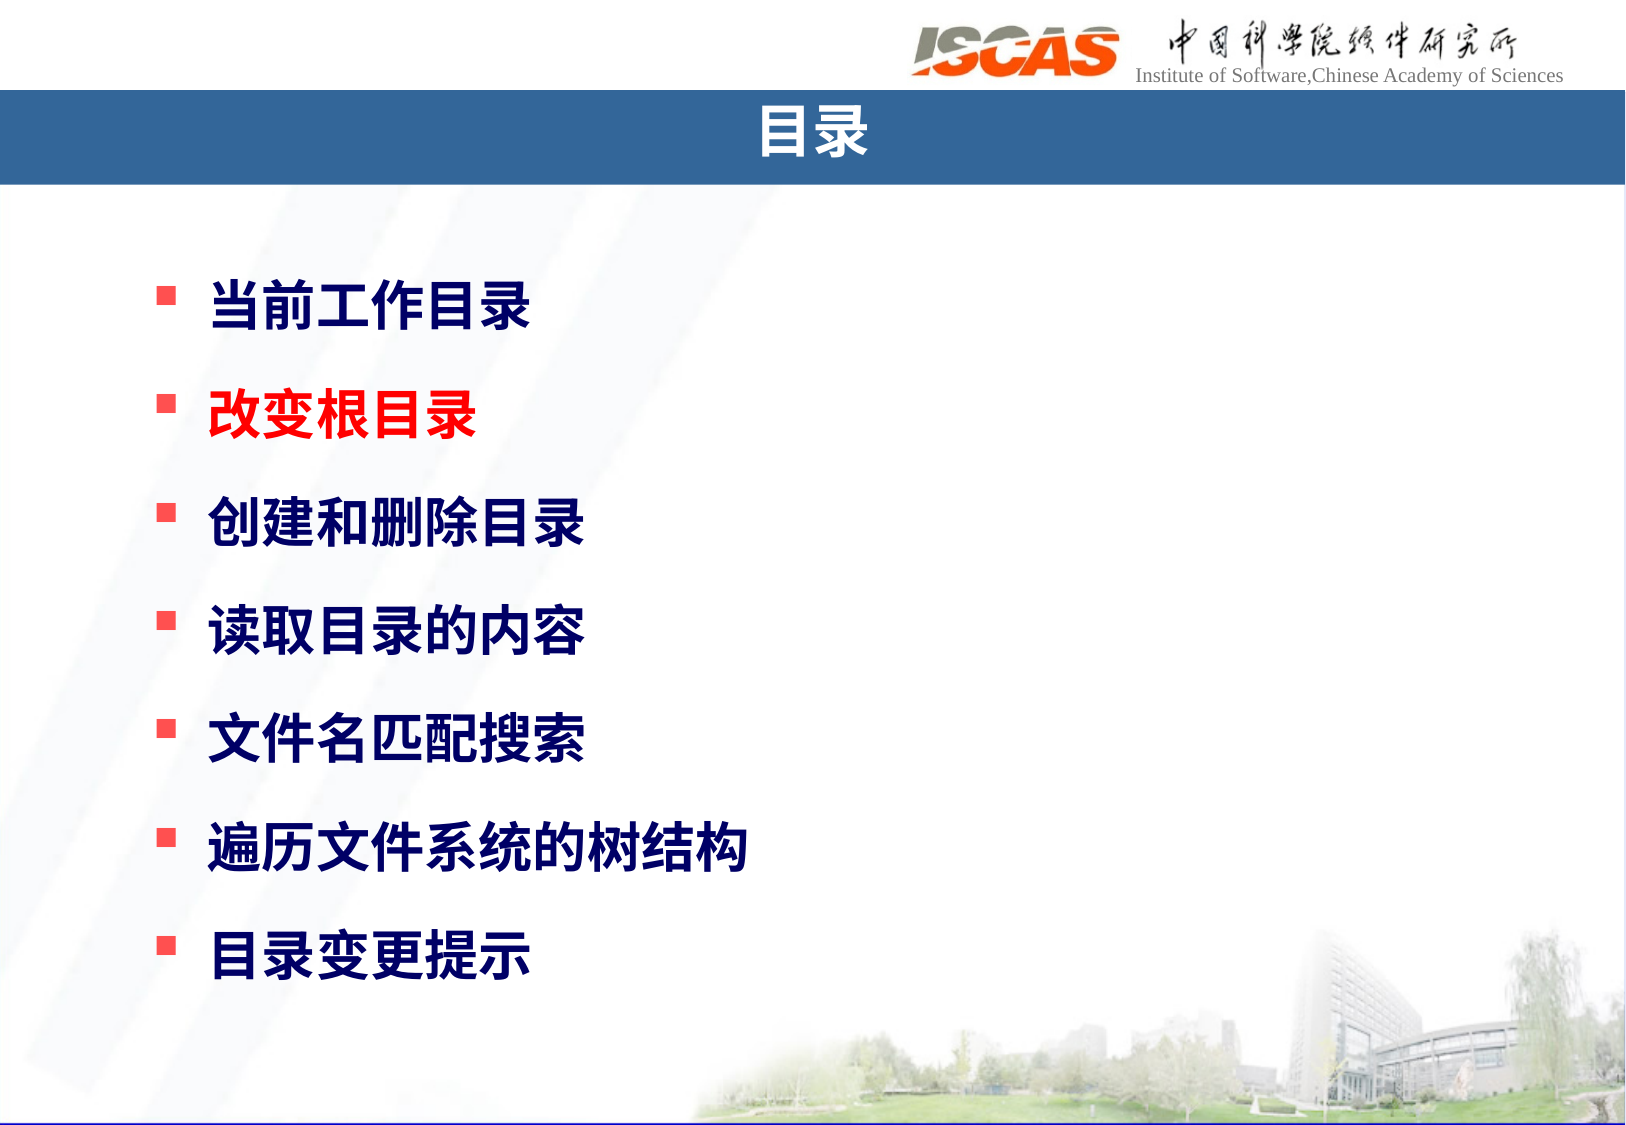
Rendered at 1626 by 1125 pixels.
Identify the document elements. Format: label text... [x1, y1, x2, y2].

list 当前工作目录 改变根目录 创建和删除目录 读取目录的内容 文件名匹配搜索 遍历文件系统的树结构 目录变更提示 [136, 231, 1489, 1071]
picture [1166, 15, 1519, 71]
picture [0, 92, 1626, 1125]
picture [907, 18, 1132, 87]
title 目录 [0, 90, 1625, 185]
